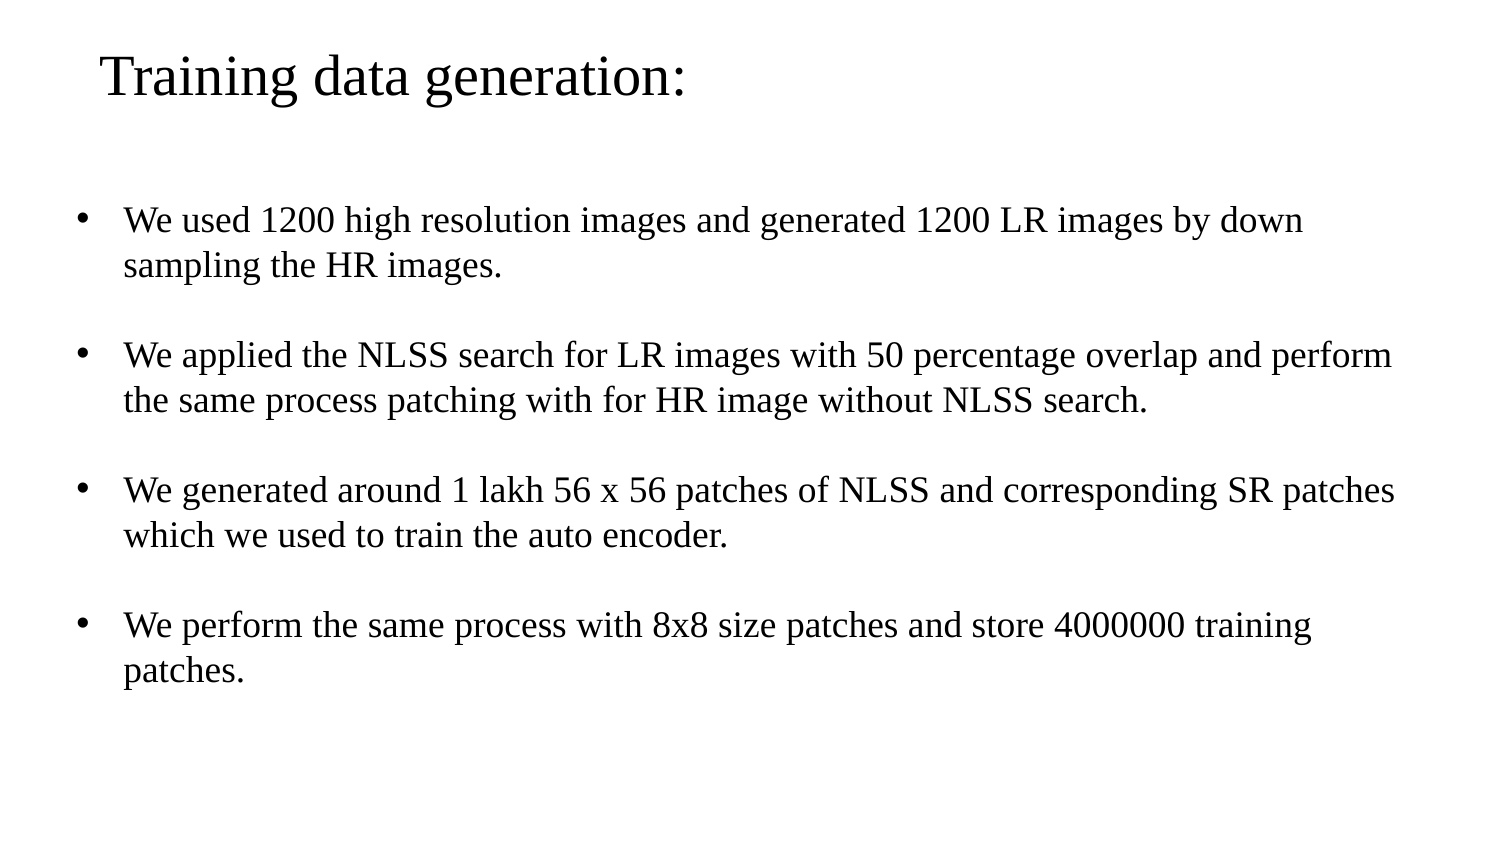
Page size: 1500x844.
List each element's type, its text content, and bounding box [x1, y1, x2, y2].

text_box We used 1200 high resolution images and generated 1200 LR images by down sampling the HR images. We applied the NLSS search for LR images with 50 percentage overlap and perform the same process patching with for HR image without NLSS search. We generated around 1 lakh 56 x 56 patches of NLSS and corresponding SR patches which we used to train the auto encoder. We perform the same process with 8x8 size patches and store 4000000 training patches. [61, 187, 1439, 698]
title Training data generation: [84, 22, 1462, 110]
